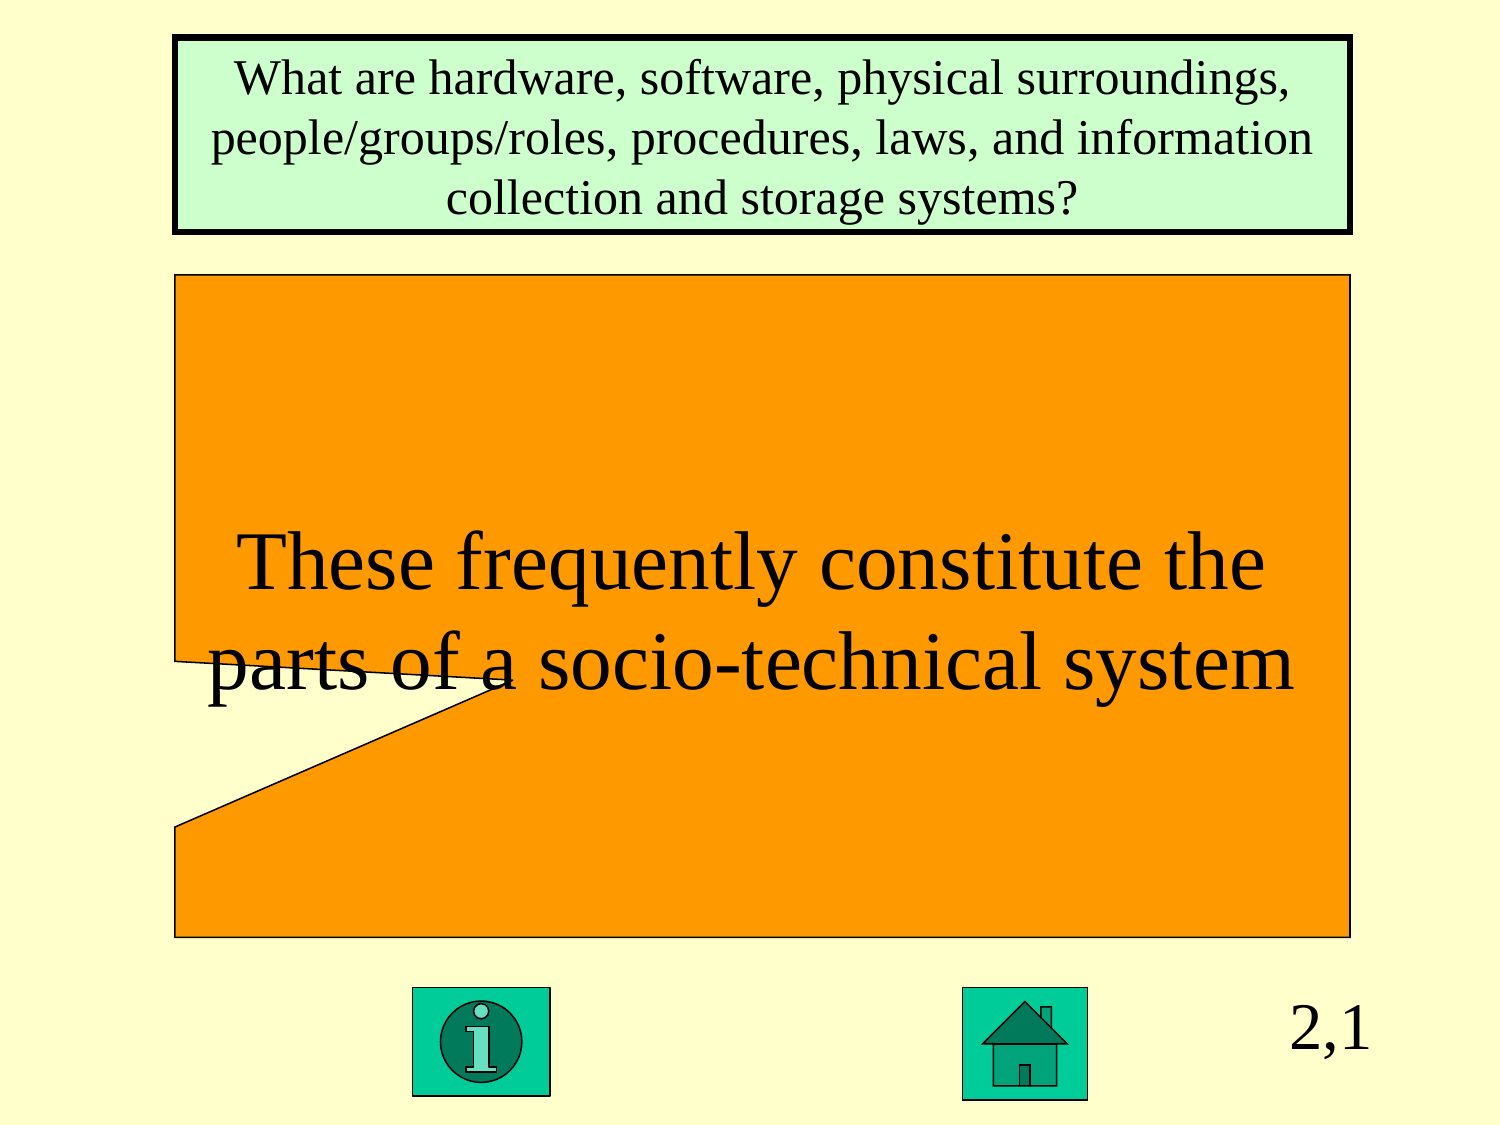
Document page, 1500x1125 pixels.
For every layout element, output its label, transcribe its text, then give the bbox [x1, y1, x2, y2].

text_box What are hardware, software, physical surroundings, people/groups/roles, procedures, laws, and information collection and storage systems? [174, 37, 1350, 233]
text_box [249, 228, 1251, 897]
text_box [962, 987, 1088, 1101]
text_box These frequently constitute the parts of a socio-technical system [174, 274, 1351, 938]
text_box [412, 987, 550, 1097]
subtitle 2,1 [1162, 974, 1500, 1125]
